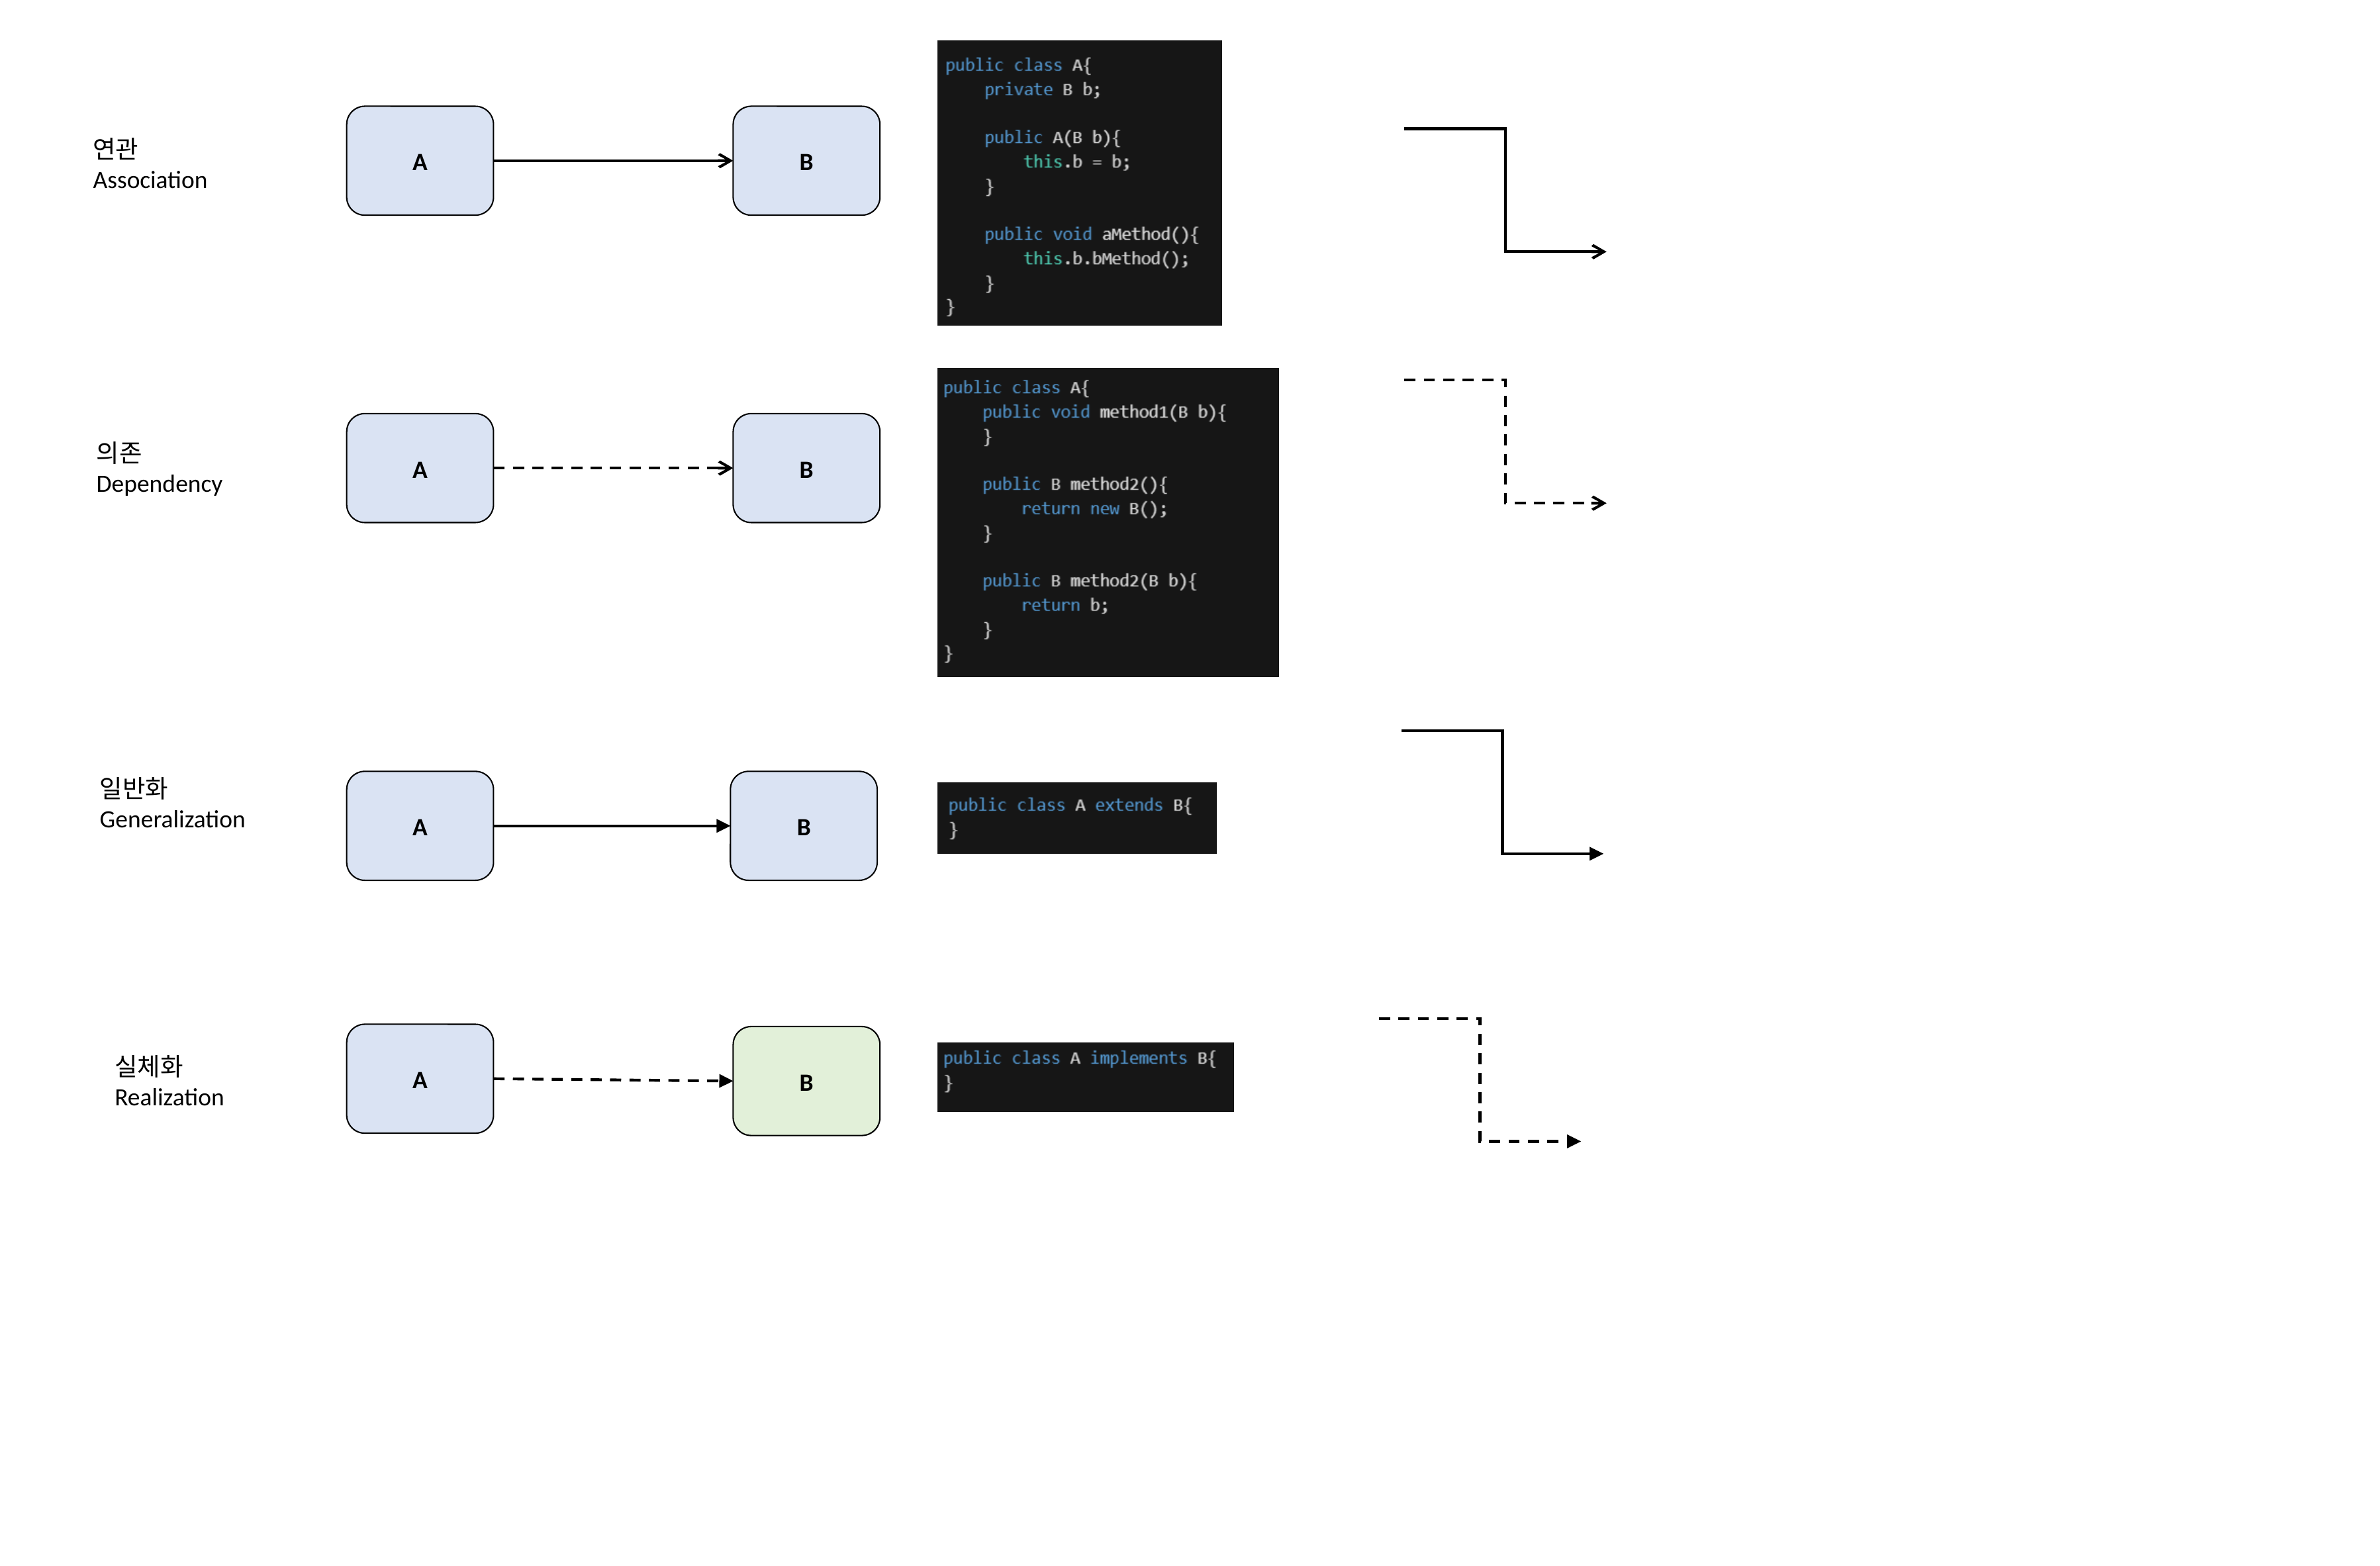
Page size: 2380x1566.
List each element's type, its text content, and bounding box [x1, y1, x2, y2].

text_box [1401, 731, 1604, 854]
text_box B [732, 1025, 881, 1136]
text_box A [346, 412, 495, 524]
text_box B [730, 770, 879, 882]
text_box A [346, 105, 495, 216]
text_box A [346, 1023, 495, 1134]
picture [937, 782, 1217, 854]
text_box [1378, 1018, 1582, 1142]
text_box 의존 Dependency [86, 433, 270, 502]
text_box B [732, 105, 881, 216]
picture [937, 1042, 1234, 1112]
text_box 일반화 Generalization [89, 768, 291, 838]
text_box A [346, 770, 495, 882]
picture [937, 40, 1222, 326]
text_box 실체화 Realization [105, 1046, 291, 1115]
text_box 연관 Association [83, 128, 248, 199]
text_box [493, 1078, 734, 1082]
text_box B [732, 412, 881, 524]
picture [937, 368, 1279, 677]
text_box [1404, 128, 1607, 252]
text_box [1404, 380, 1607, 504]
